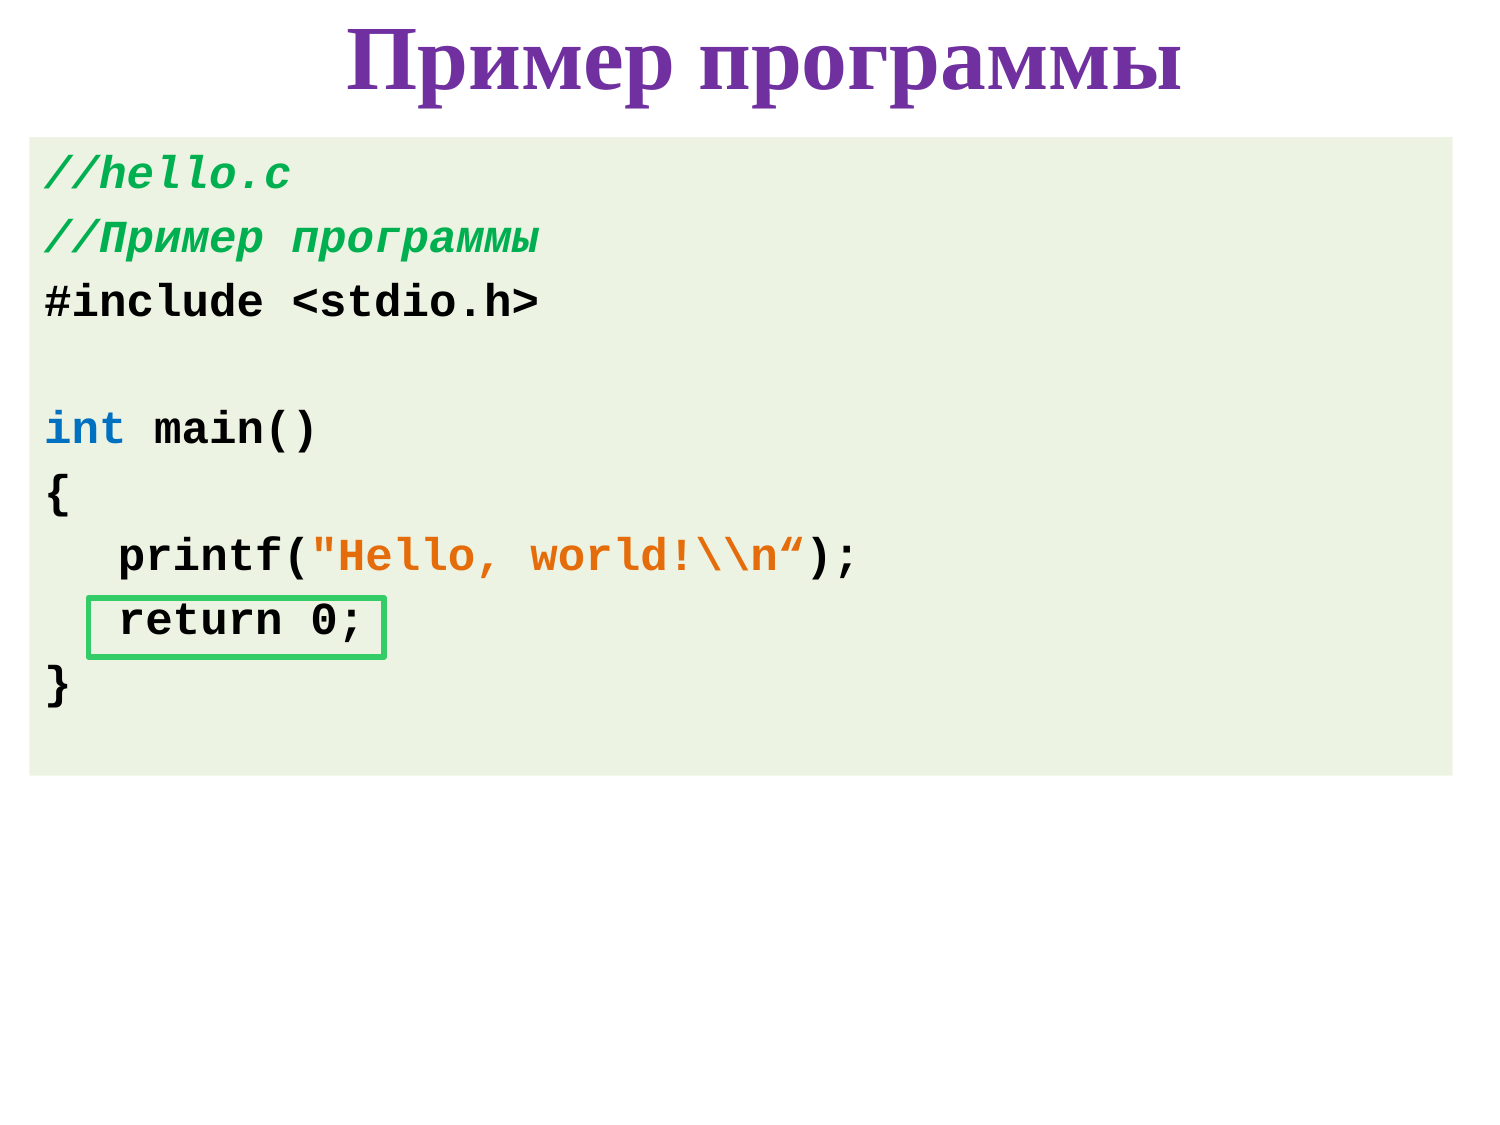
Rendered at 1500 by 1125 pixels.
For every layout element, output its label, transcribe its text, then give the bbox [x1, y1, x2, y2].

text_box [88, 597, 384, 657]
text_box Пример программы [0, 0, 1500, 107]
text_box //hello.c //Пример программы #include <stdio.h> int main() { printf("Hello, world!\\n“); return 0; } [29, 137, 1453, 776]
